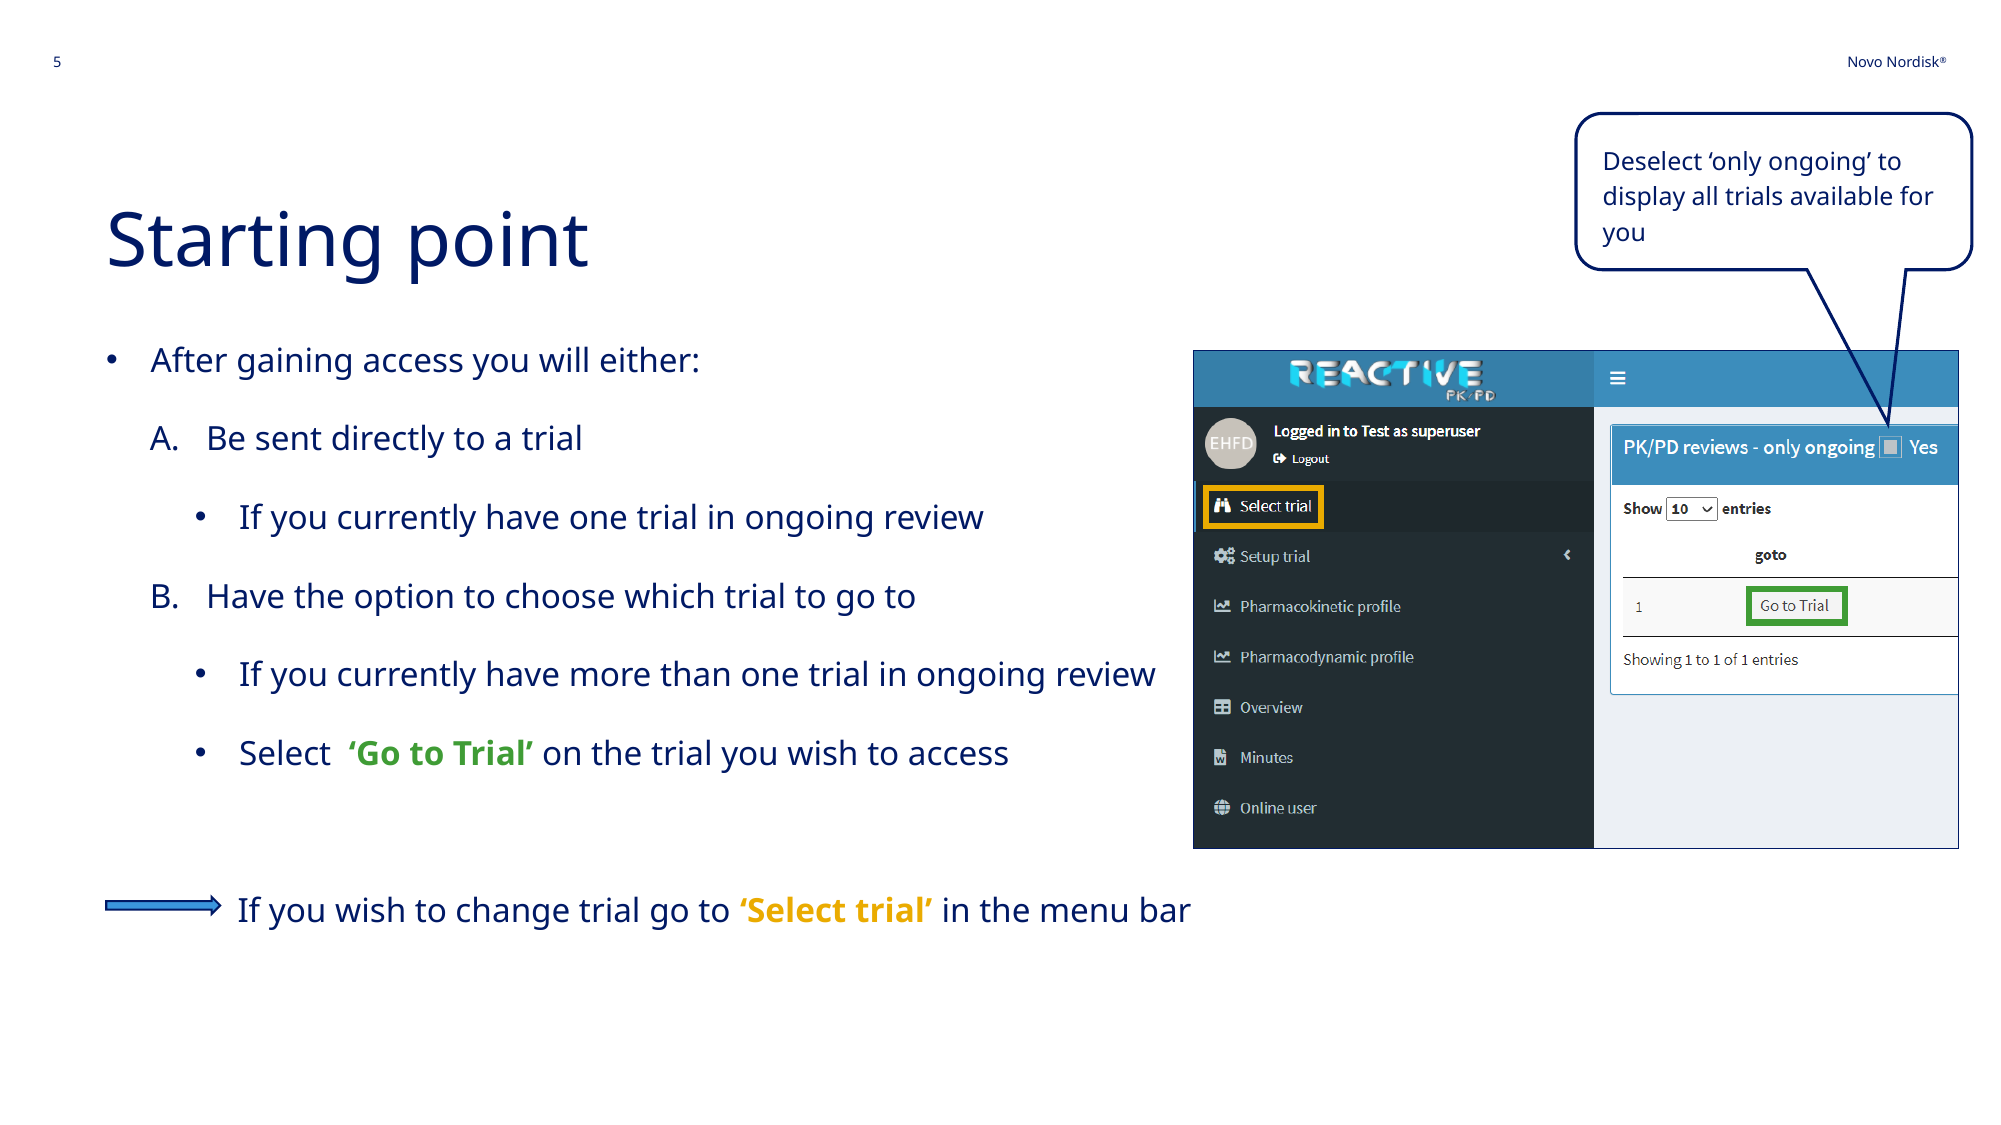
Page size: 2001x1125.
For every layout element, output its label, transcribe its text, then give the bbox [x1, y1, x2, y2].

text_box [1815, 289, 1905, 350]
slide_number 5 [53, 53, 107, 74]
picture [1193, 350, 1959, 849]
text_box [1574, 112, 1973, 271]
list After gaining access you will either: Be sent directly to a trial If you currently have one trial in ongoing review Have the option to choose which trial to go to If you currently have more than one trial in ongoing review Select ‘Go to Trial’ on the trial you wish to access If you wish to change trial go to ‘Select trial’ in the menu bar [106, 318, 1517, 1019]
title Starting point [106, 191, 1820, 299]
text_box [105, 894, 222, 917]
text_box Deselect ‘only ongoing’ to display all trials available for you [1602, 138, 1972, 289]
